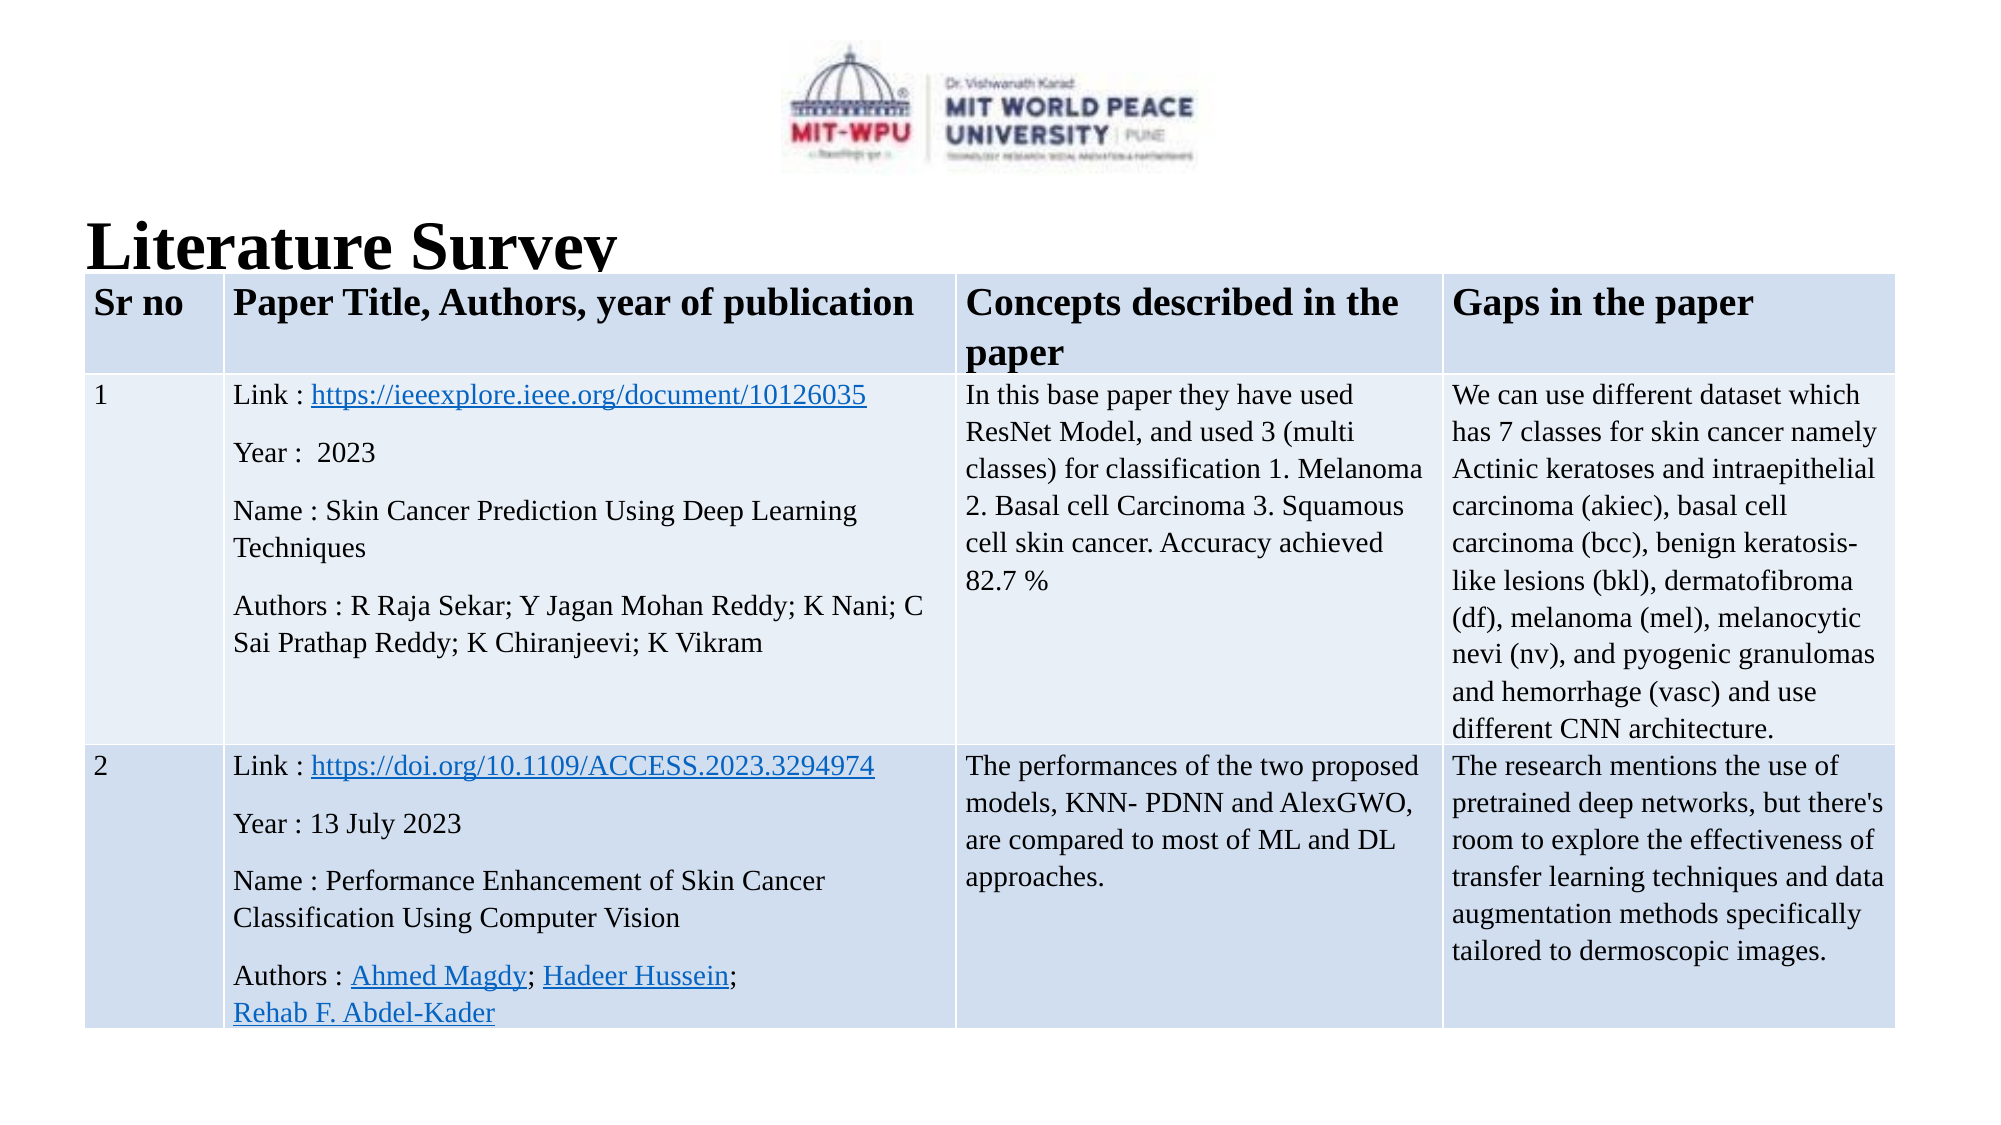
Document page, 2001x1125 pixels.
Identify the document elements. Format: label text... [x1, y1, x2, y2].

table_cell In this base paper they have used ResNet Model, and used 3 (multi classes) for classification 1. Melanoma 2. Basal cell Carcinoma 3. Squamous cell skin cancer. Accuracy achieved 82.7 % [957, 375, 1442, 744]
table_cell 1 [85, 375, 223, 744]
picture [781, 40, 1215, 176]
table_header Sr no [85, 274, 223, 373]
table_cell The performances of the two proposed models, KNN- PDNN and AlexGWO, are compared to most of ML and DL approaches. [957, 745, 1442, 1028]
table_header Concepts described in the paper [957, 274, 1442, 373]
table_cell The research mentions the use of pretrained deep networks, but there's room to explore the effectiveness of transfer learning techniques and data augmentation methods specifically tailored to dermoscopic images. [1444, 745, 1895, 1028]
title Literature Survey [84, 144, 733, 272]
table_cell We can use different dataset which has 7 classes for skin cancer namely Actinic keratoses and intraepithelial carcinoma (akiec), basal cell carcinoma (bcc), benign keratosis-like lesions (bkl), dermatofibroma (df), melanoma (mel), melanocytic nevi (nv), and pyogenic granulomas and hemorrhage (vasc) and use different CNN architecture. [1444, 375, 1895, 744]
table_header Paper Title, Authors, year of publication [225, 274, 955, 373]
table_cell 2 [85, 745, 223, 1028]
table_header Gaps in the paper [1444, 274, 1895, 373]
table_cell Link : https://doi.org/10.1109/ACCESS.2023.3294974 Year : 13 July 2023 Name : Performance Enhancement of Skin Cancer Classification Using Computer Vision Authors : Ahmed Magdy; Hadeer Hussein; Rehab F. Abdel-Kader [225, 745, 955, 1028]
table_cell Link : https://ieeexplore.ieee.org/document/10126035 Year : 2023 Name : Skin Cancer Prediction Using Deep Learning Techniques Authors : R Raja Sekar; Y Jagan Mohan Reddy; K Nani; C Sai Prathap Reddy; K Chiranjeevi; K Vikram [225, 375, 955, 744]
